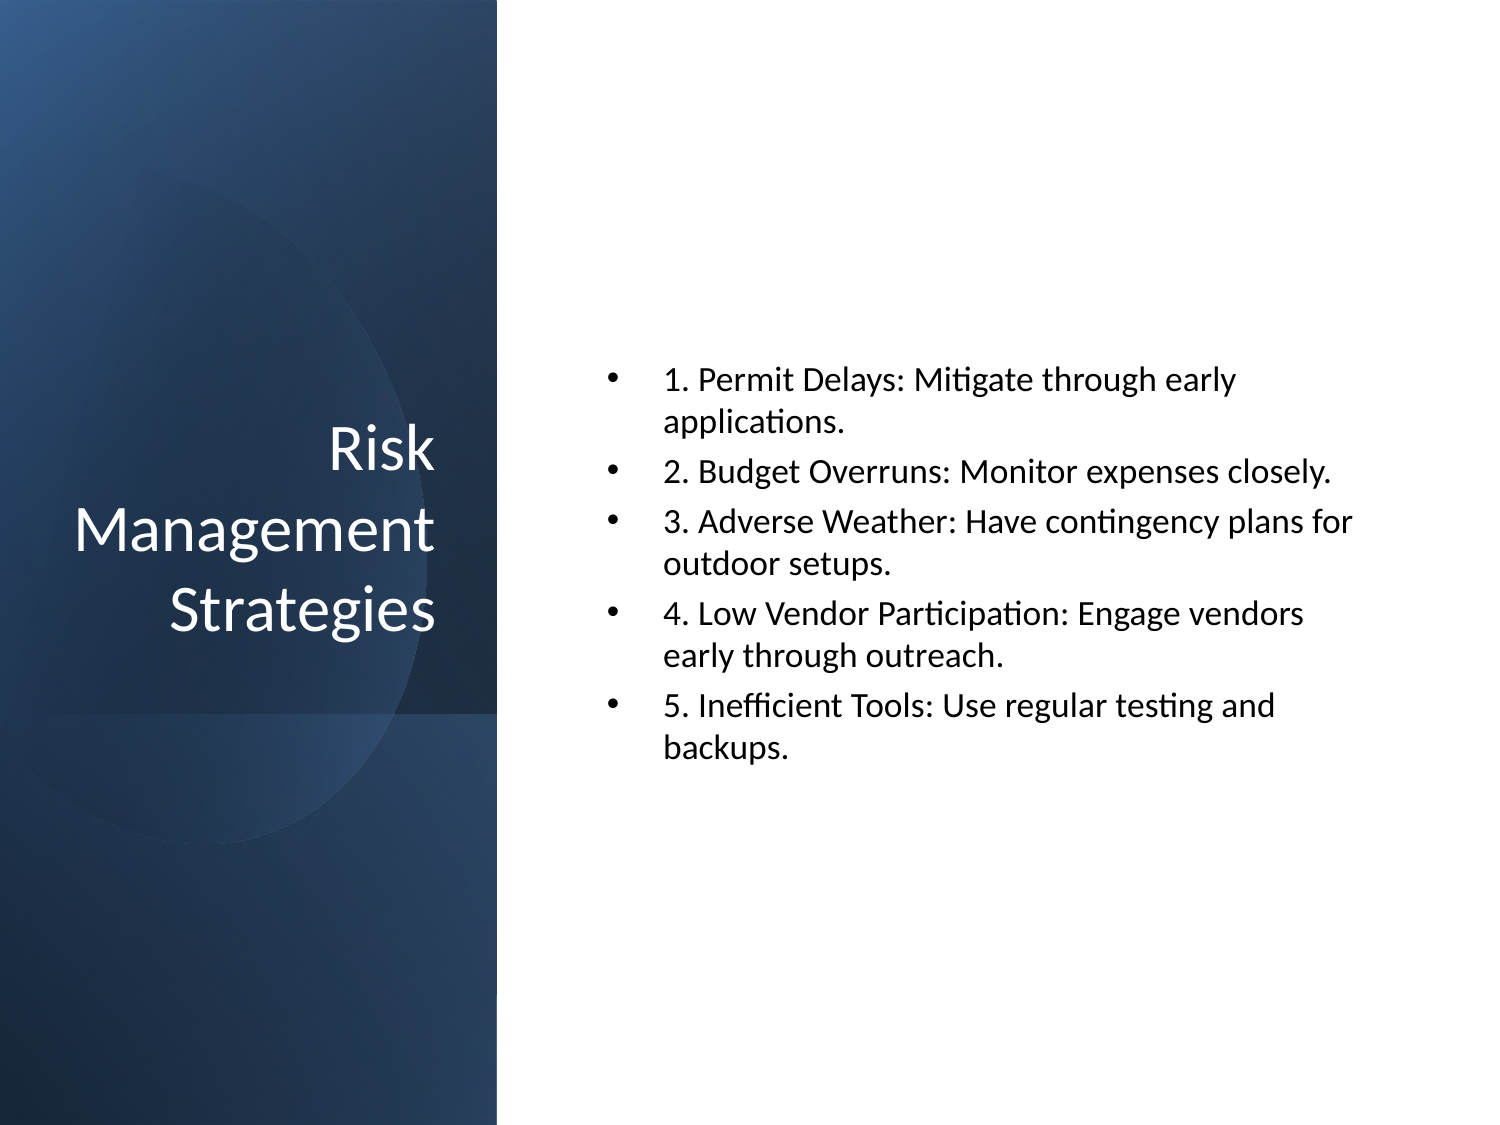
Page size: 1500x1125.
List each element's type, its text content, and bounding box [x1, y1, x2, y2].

text_box [0, 0, 499, 1125]
title Risk Management Strategies [57, 96, 452, 652]
list 1. Permit Delays: Mitigate through early applications. 2. Budget Overruns: Monitor expenses closely. 3. Adverse Weather: Have contingency plans for outdoor setups. 4. Low Vendor Participation: Engage vendors early through outreach. 5. Inefficient Tools: Use regular testing and backups. [591, 106, 1399, 1017]
text_box [499, 0, 1500, 1125]
